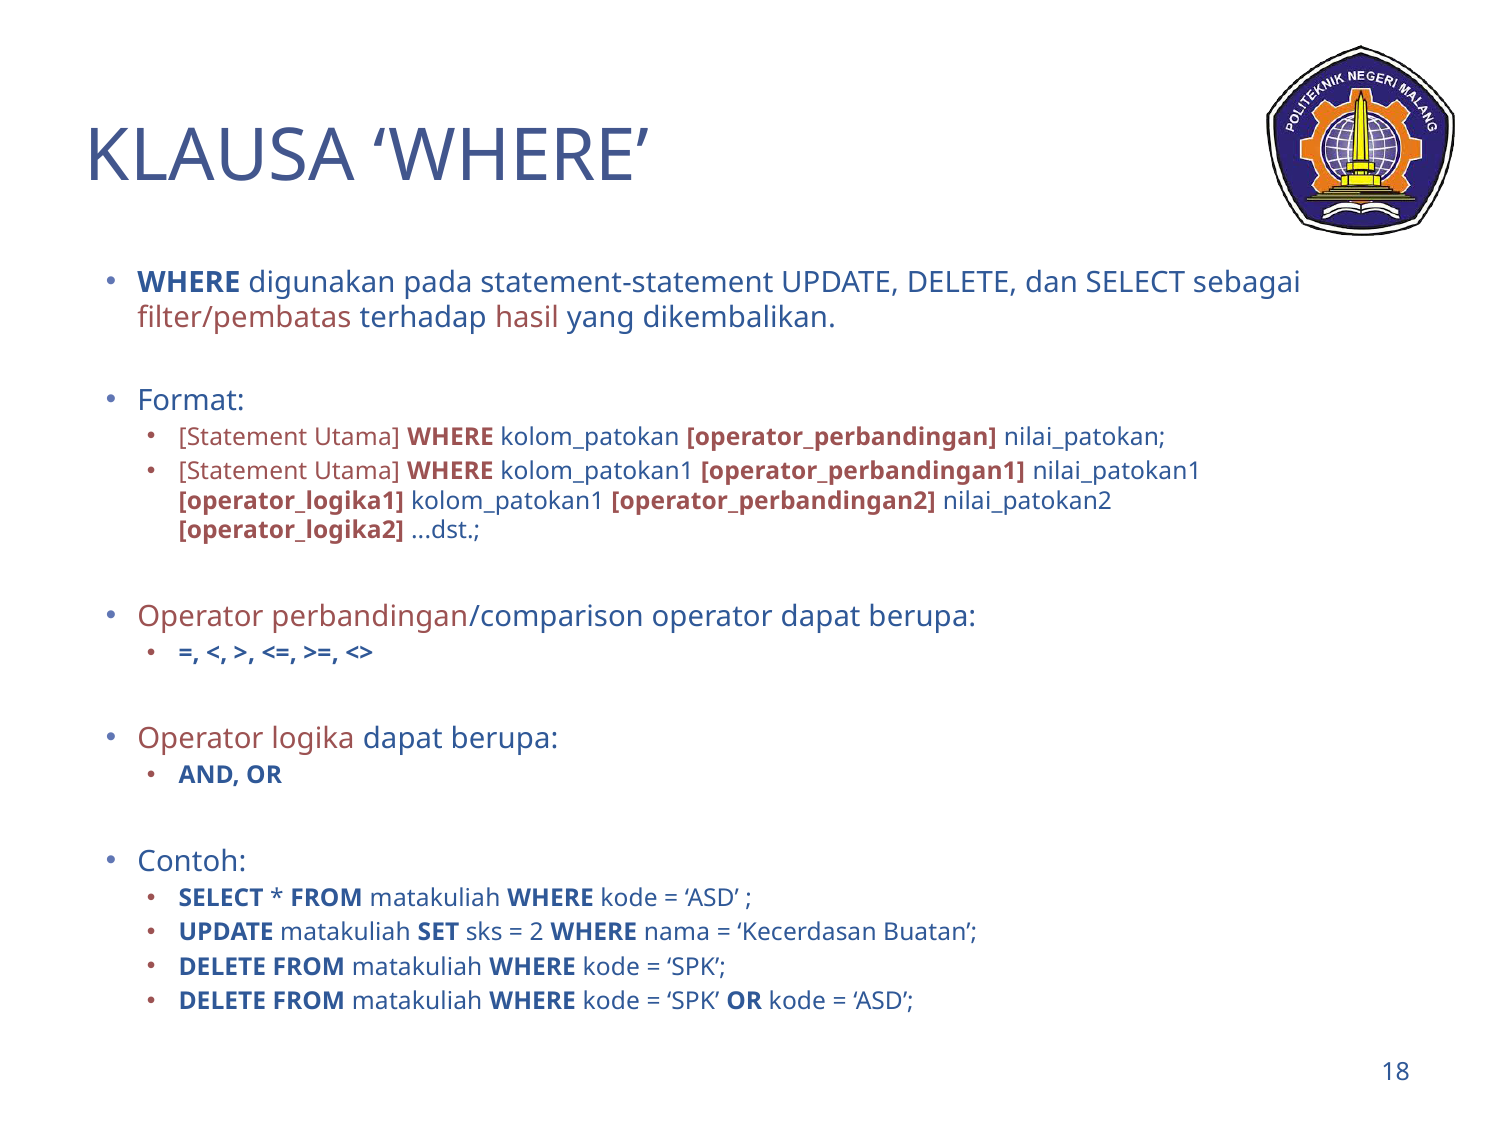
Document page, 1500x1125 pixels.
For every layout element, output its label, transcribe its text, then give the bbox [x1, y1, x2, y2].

slide_number 18 [1074, 1042, 1425, 1103]
list WHERE digunakan pada statement-statement UPDATE, DELETE, dan SELECT sebagai filter/pembatas terhadap hasil yang dikembalikan. Format: [Statement Utama] WHERE kolom_patokan [operator_perbandingan] nilai_patokan; [Statement Utama] WHERE kolom_patokan1 [operator_perbandingan1] nilai_patokan1 [operator_logika1] kolom_patokan1 [operator_perbandingan2] nilai_patokan2 [operator_logika2] ...dst.; Operator perbandingan/comparison operator dapat berupa: =, <, >, <=, >=, <> Operator logika dapat berupa: AND, OR Contoh: SELECT * FROM matakuliah WHERE kode = ‘ASD’ ; UPDATE matakuliah SET sks = 2 WHERE nama = ‘Kecerdasan Buatan’; DELETE FROM matakuliah WHERE kode = ‘SPK’; DELETE FROM matakuliah WHERE kode = ‘SPK’ OR kode = ‘ASD’; [75, 255, 1425, 1024]
picture [1266, 45, 1455, 236]
title Klausa ‘WHERE’ [69, 66, 1247, 236]
